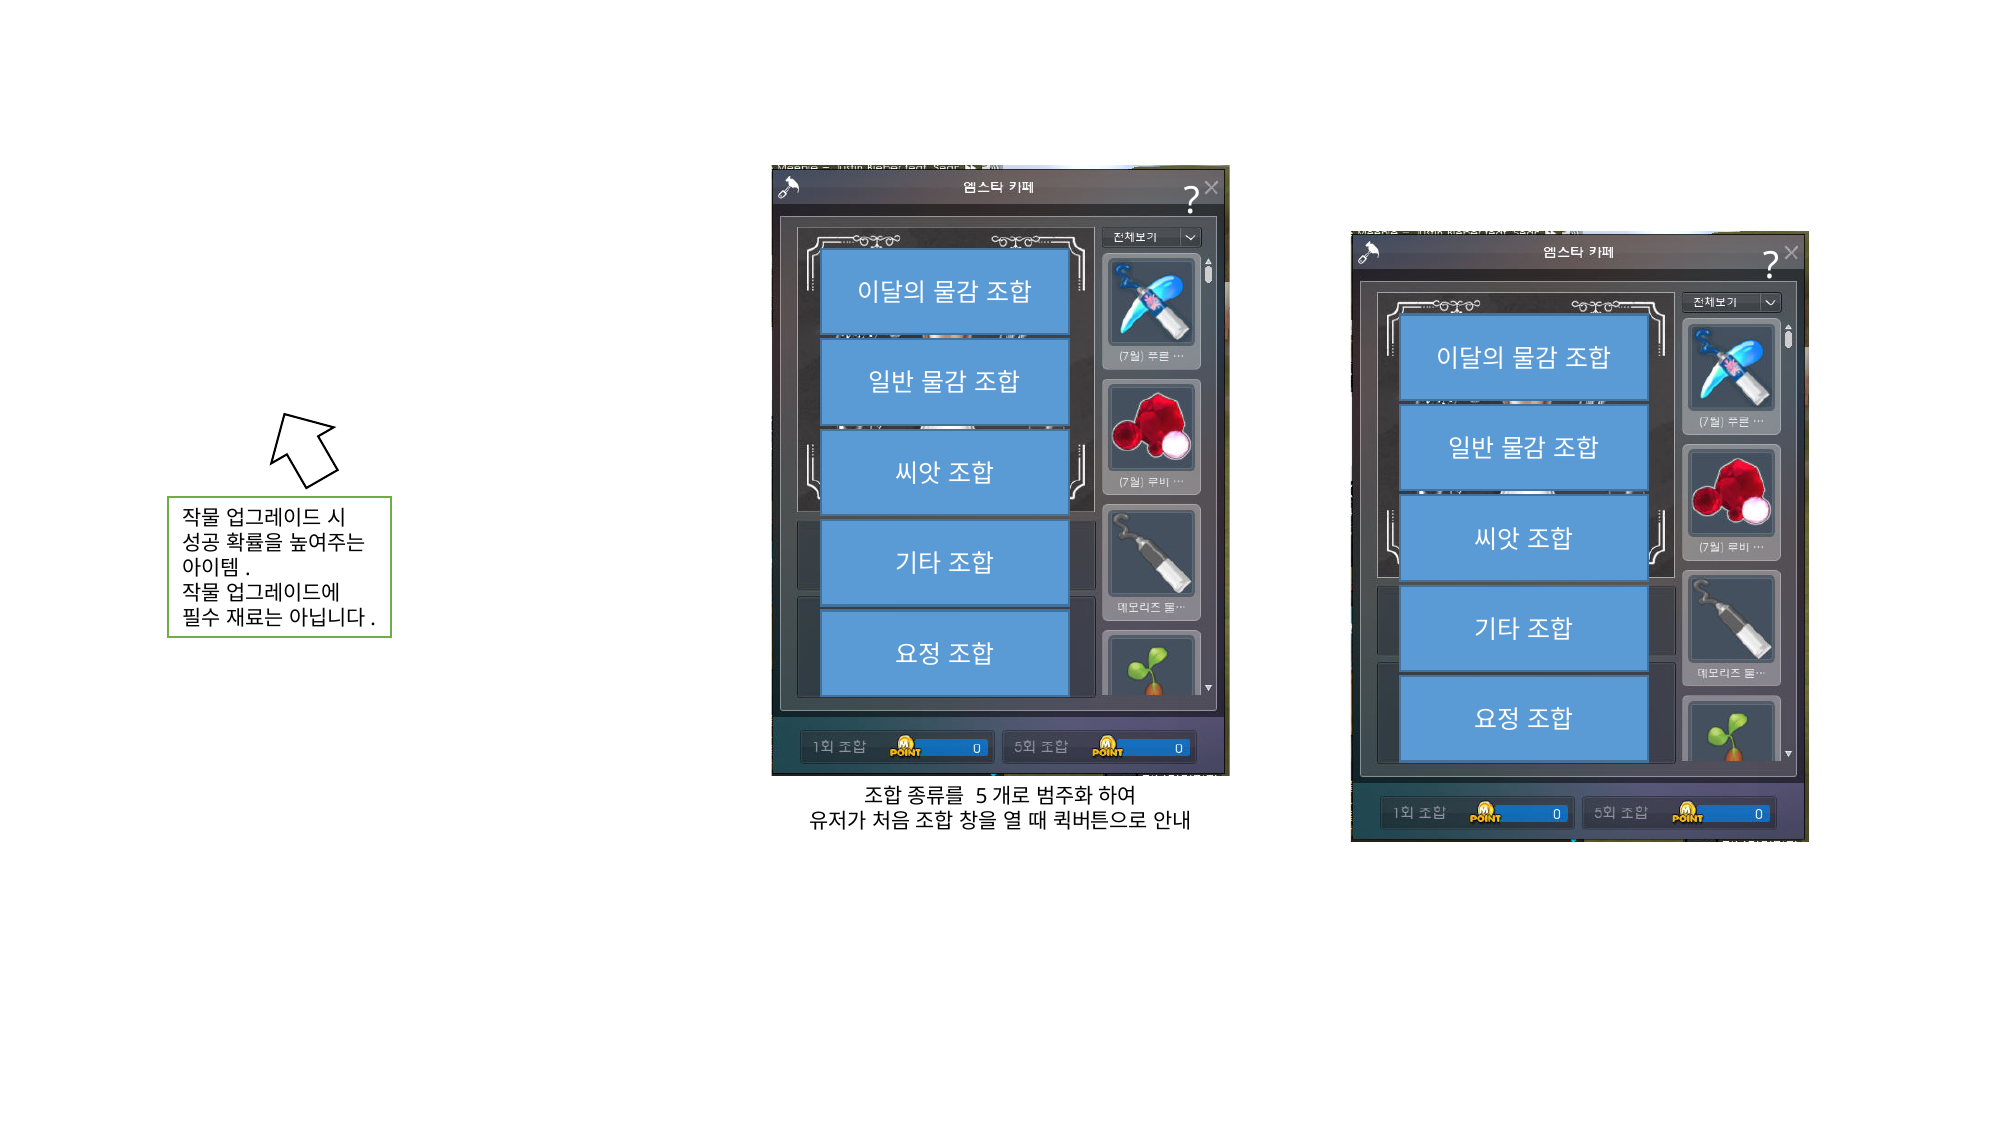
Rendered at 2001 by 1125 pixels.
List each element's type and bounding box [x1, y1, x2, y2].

text_box [770, 165, 1231, 841]
text_box [1350, 231, 1809, 841]
text_box [159, 409, 400, 639]
